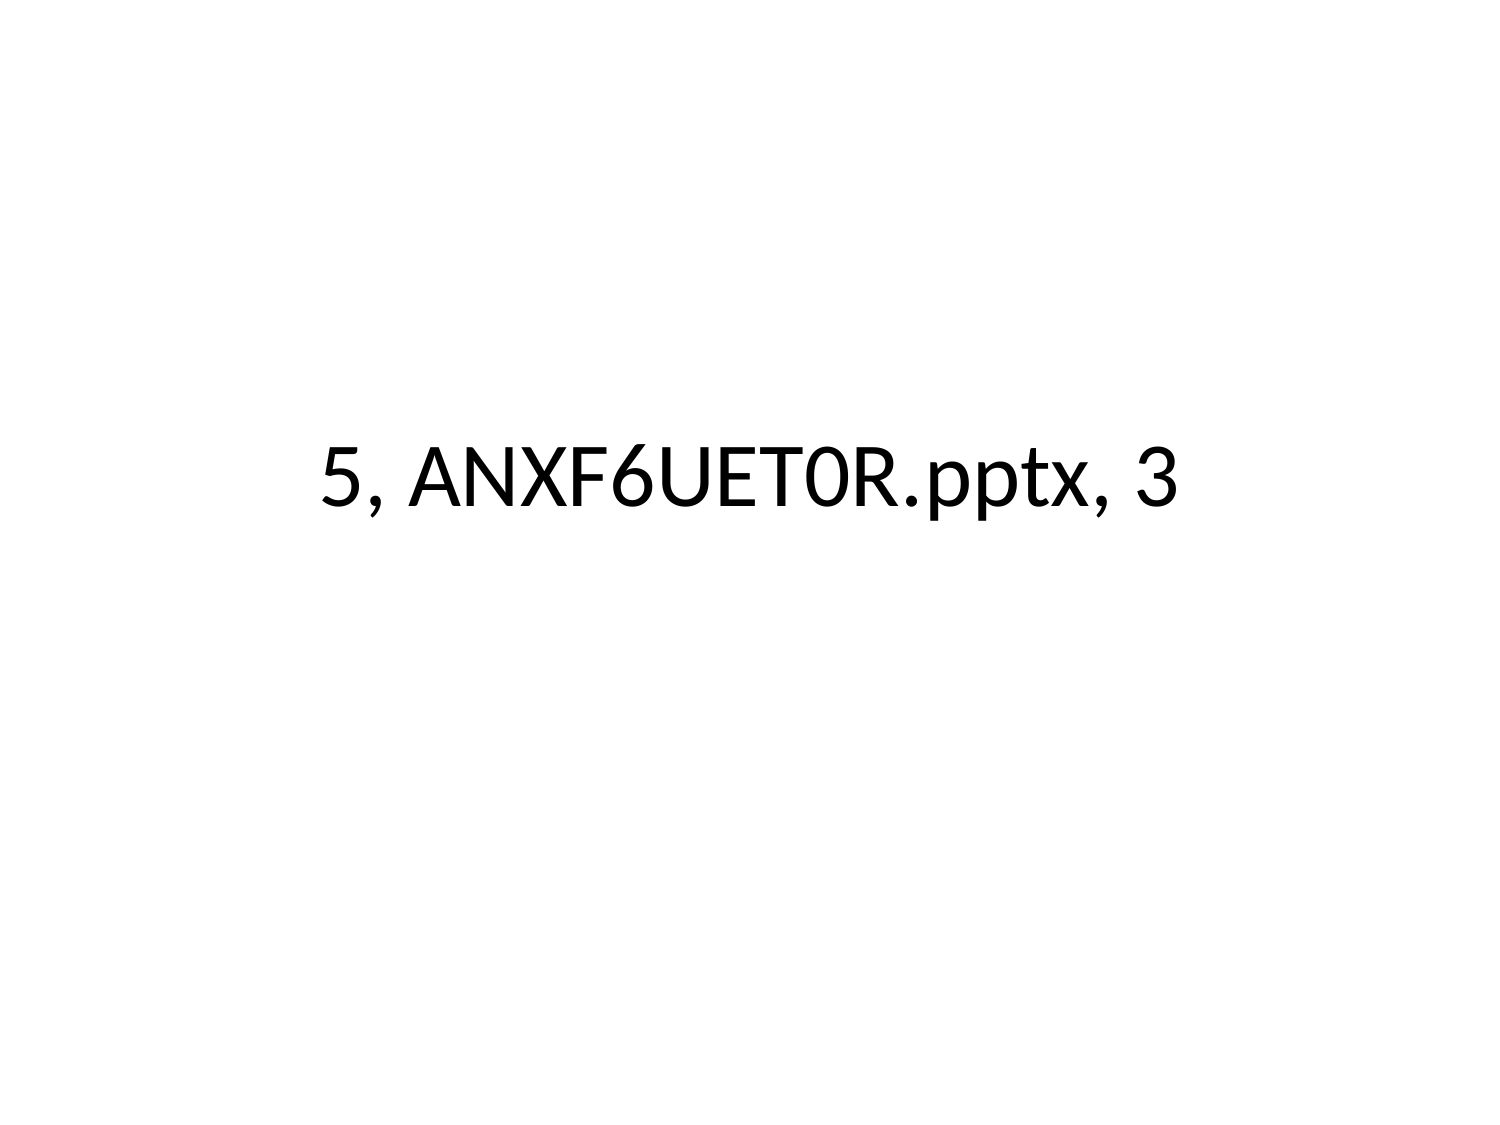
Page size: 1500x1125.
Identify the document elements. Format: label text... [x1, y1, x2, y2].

title 5, ANXF6UET0R.pptx, 3 [112, 349, 1388, 591]
